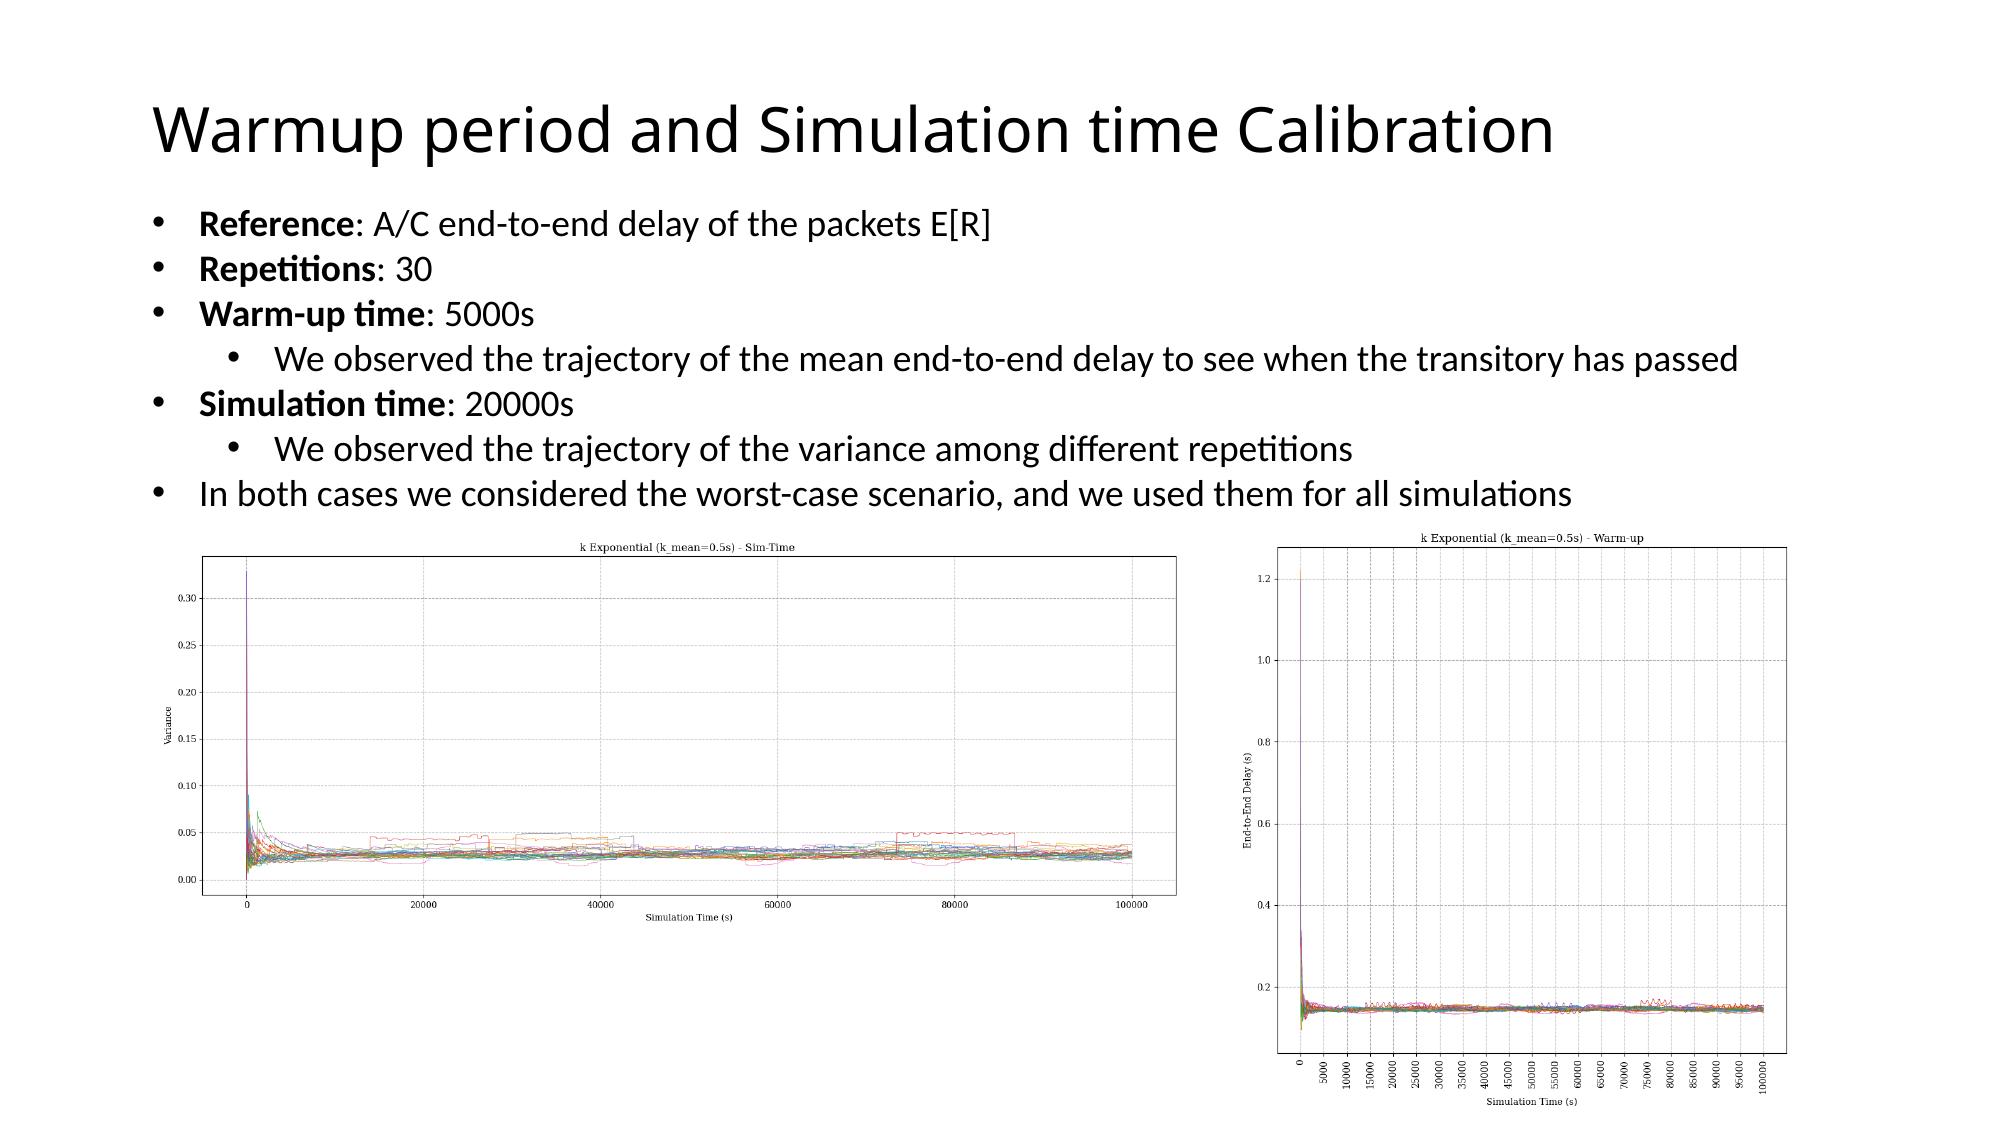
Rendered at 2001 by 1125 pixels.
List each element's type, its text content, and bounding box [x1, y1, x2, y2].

text_box Reference: A/C end-to-end delay of the packets E[R] Repetitions: 30 Warm-up time: 5000s We observed the trajectory of the mean end-to-end delay to see when the transitory has passed Simulation time: 20000s We observed the trajectory of the variance among different repetitions In both cases we considered the worst-case scenario, and we used them for all simulations [137, 191, 1863, 522]
picture [1225, 523, 1818, 1125]
title Warmup period and Simulation time Calibration [137, 72, 1863, 191]
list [137, 523, 1225, 944]
